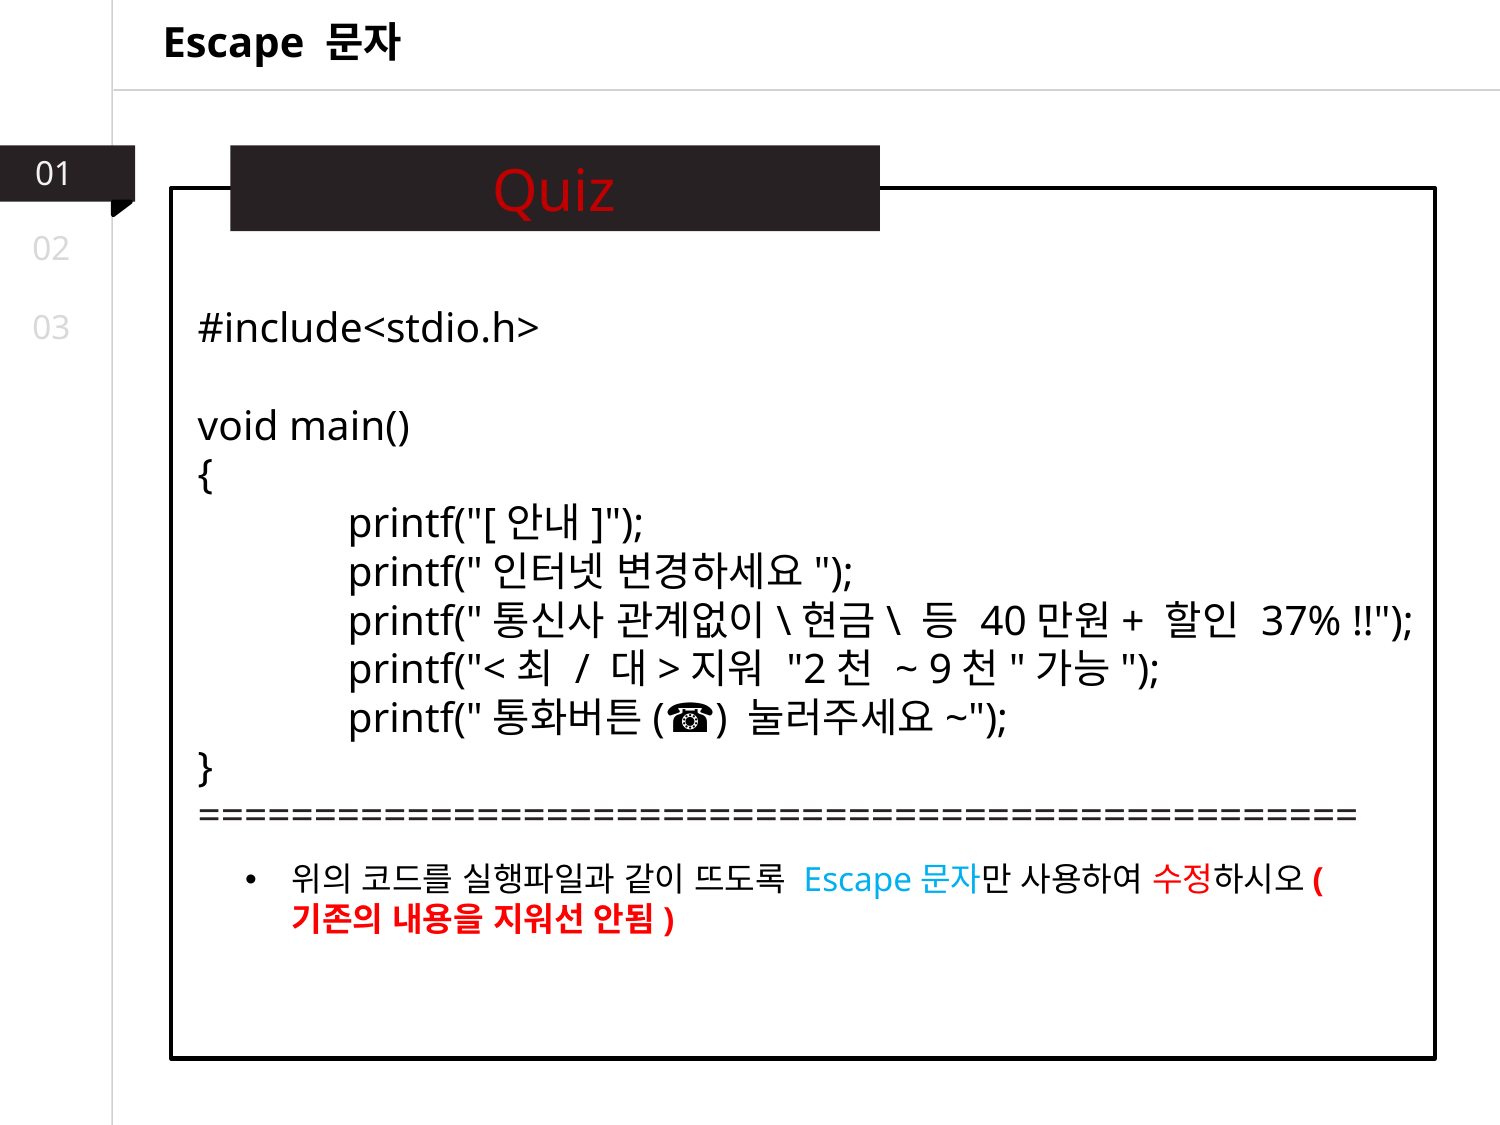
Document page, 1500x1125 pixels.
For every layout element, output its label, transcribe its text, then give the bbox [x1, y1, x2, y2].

text_box Escape 문자 [121, 8, 443, 74]
text_box [0, 143, 107, 204]
text_box 위의 코드를 실행파일과 같이 뜨도록 Escape문자만 사용하여 수정하시오(기존의 내용을 지워선 안됨) [230, 851, 1400, 946]
text_box 02 [17, 219, 92, 275]
text_box 01 [20, 144, 107, 200]
text_box [169, 186, 1437, 1061]
text_box #include<stdio.h> void main() { printf("[안내]"); printf("인터넷 변경하세요"); printf("통신사 관계없이\현금\ 등 40만원+ 할인 37% !!"); printf("<최 / 대>지워 "2천 ~ 9천"가능"); printf("통화버튼(☎) 눌러주세요~"); } ================================================== [182, 294, 1435, 846]
text_box 03 [17, 298, 92, 354]
text_box [117, 199, 133, 215]
text_box [117, 143, 137, 204]
text_box Quiz [171, 145, 937, 231]
